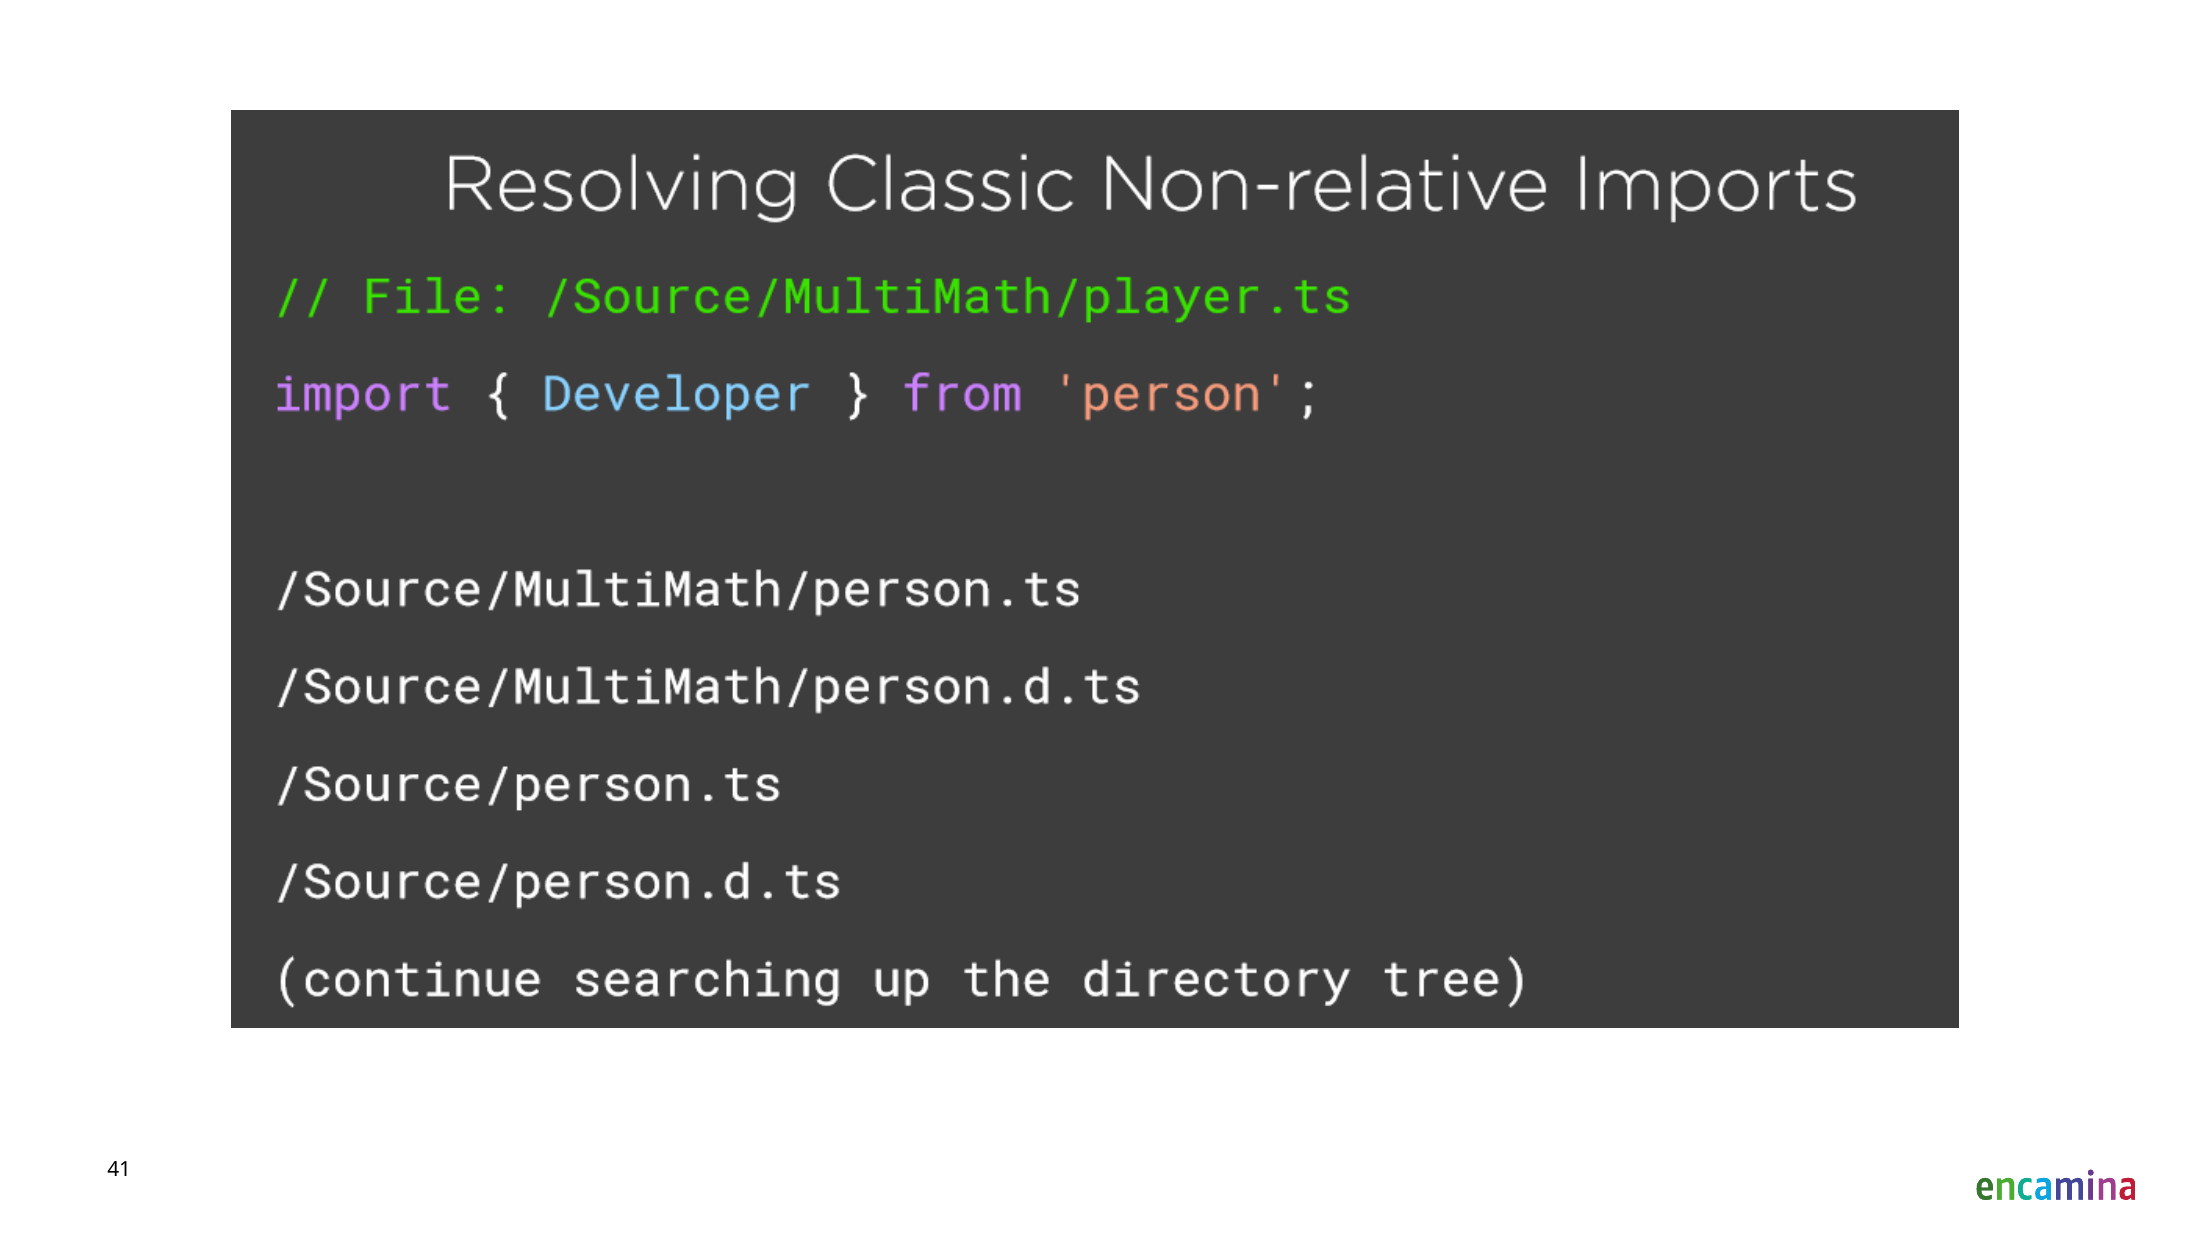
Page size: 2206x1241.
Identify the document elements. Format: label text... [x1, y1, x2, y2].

picture [231, 110, 1959, 1028]
slide_number 41 [92, 1131, 202, 1209]
